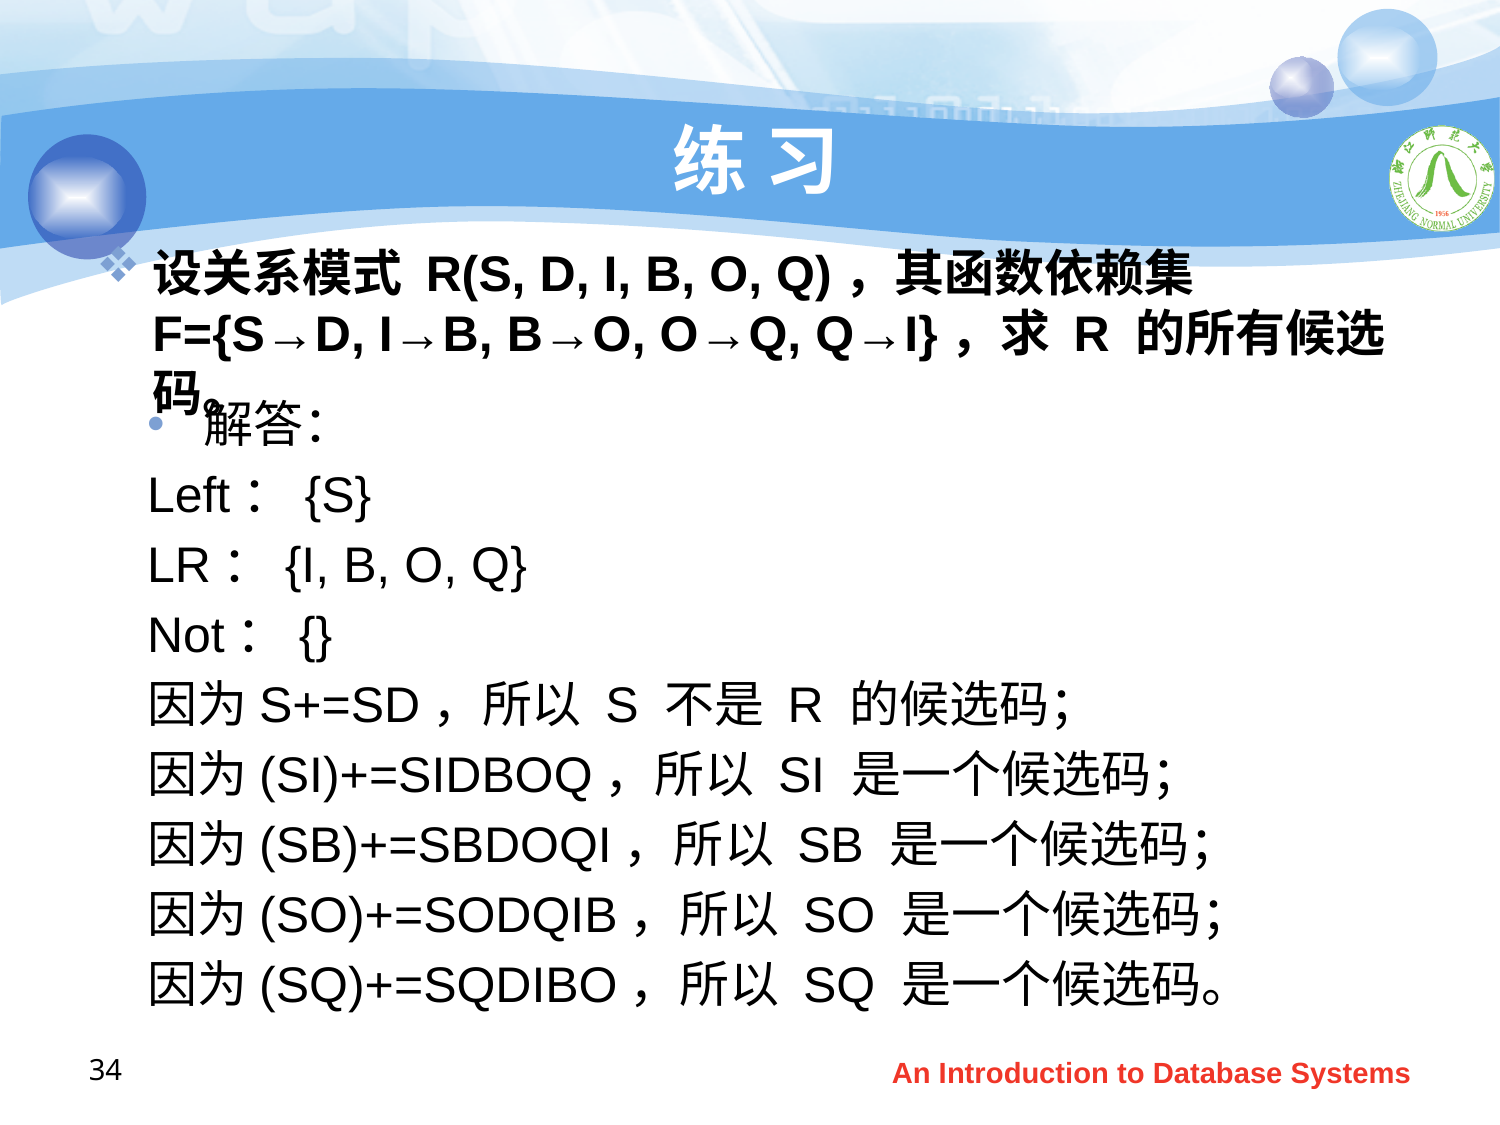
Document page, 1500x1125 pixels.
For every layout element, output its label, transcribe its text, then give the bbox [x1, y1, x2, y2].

title 练 习 [150, 112, 1363, 205]
picture [1388, 125, 1495, 232]
footer An Introduction to Database Systems [856, 1046, 1447, 1100]
slide_number 34 [41, 1023, 138, 1099]
text_box 解答： Left：{S} LR：{I, B, O, Q} Not：{} 因为S+=SD，所以 S 不是 R 的候选码； 因为(SI)+=SIDBOQ，所以 SI 是一个候选码； 因为(SB)+=SBDOQI，所以 SB 是一个候选码； 因为(SO)+=SODQIB，所以 SO 是一个候选码； 因为(SQ)+=SQDIBO，所以 SQ 是一个候选码。 [132, 385, 1419, 1020]
list 设关系模式 R(S, D, I, B, O, Q)，其函数依赖集 F={S→D, I→B, B→O, O→Q, Q→I}，求 R 的所有候选码。 [81, 233, 1432, 398]
picture [0, 0, 1500, 112]
